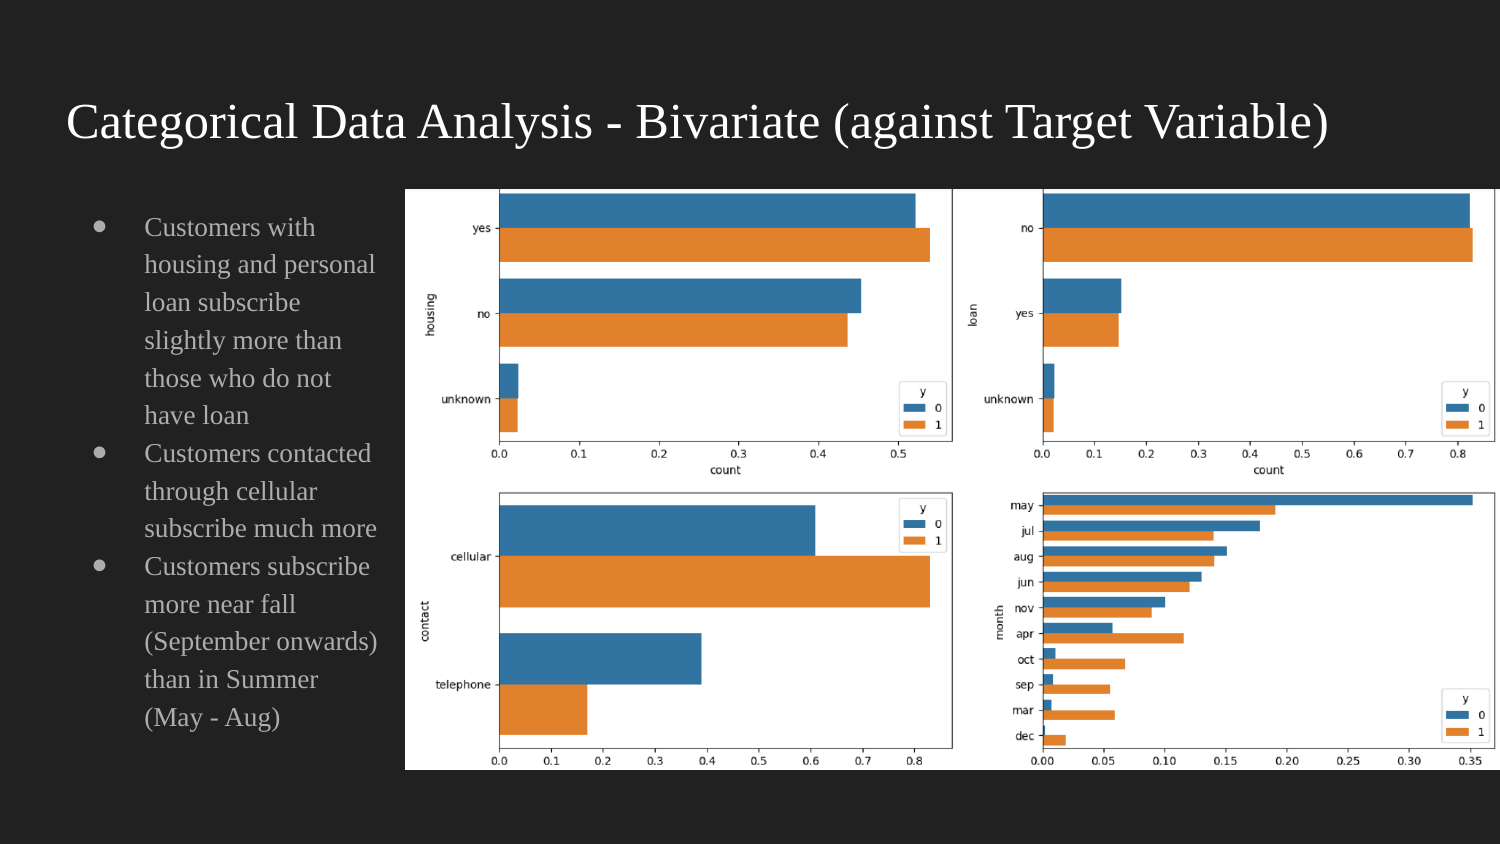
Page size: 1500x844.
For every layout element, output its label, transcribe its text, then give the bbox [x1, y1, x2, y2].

picture [405, 189, 1500, 770]
list Customers with housing and personal loan subscribe slightly more than those who do not have loan Customers contacted through cellular subscribe much more Customers subscribe more near fall (September onwards) than in Summer (May - Aug) [51, 189, 398, 750]
title Categorical Data Analysis - Bivariate (against Target Variable) [51, 72, 1489, 167]
